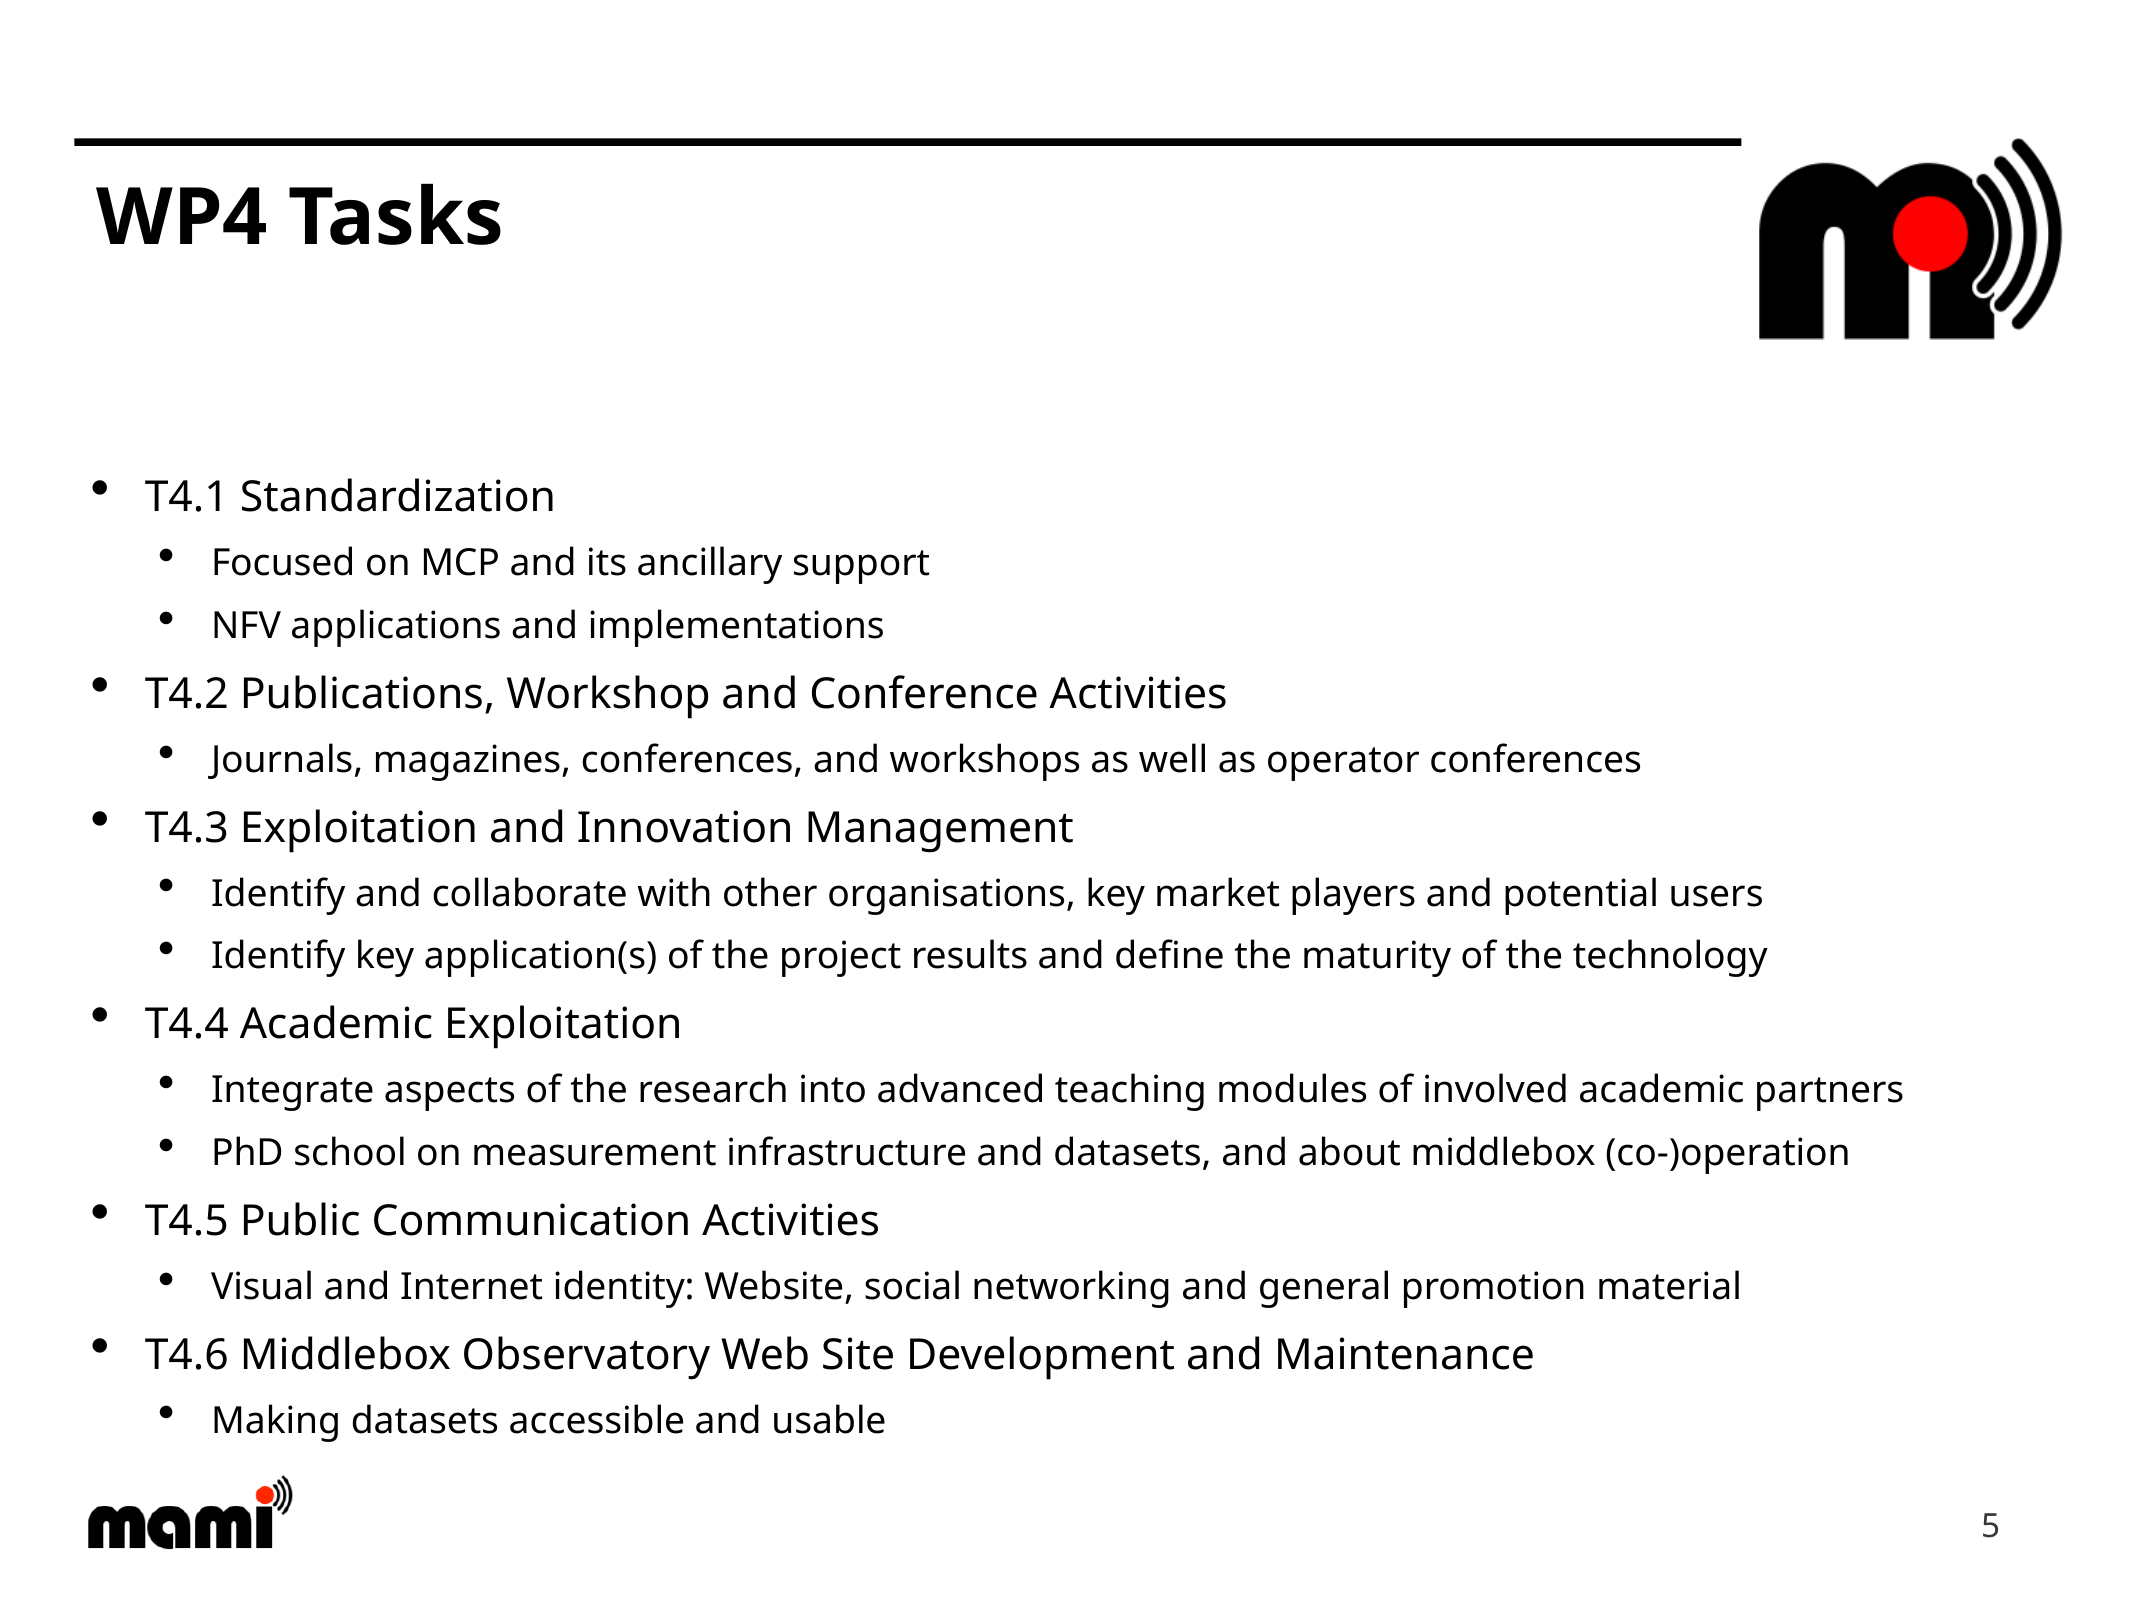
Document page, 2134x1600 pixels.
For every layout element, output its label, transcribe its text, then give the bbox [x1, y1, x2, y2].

picture [86, 1473, 294, 1552]
picture [1758, 138, 2065, 340]
slide_number 5 [1931, 1496, 2050, 1556]
title WP4 Tasks [74, 144, 1701, 373]
list T4.1 Standardization Focused on MCP and its ancillary support NFV applications and implementations T4.2 Publications, Workshop and Conference Activities Journals, magazines, conferences, and workshops as well as operator conferences T4.3 Exploitation and Innovation Management Identify and collaborate with other organisations, key market players and potential users Identify key application(s) of the project results and define the maturity of the technology T4.4 Academic Exploitation Integrate aspects of the research into advanced teaching modules of involved academic partners PhD school on measurement infrastructure and datasets, and about middlebox (co-)operation T4.5 Public Communication Activities Visual and Internet identity: Website, social networking and general promotion material T4.6 Middlebox Observatory Web Site Development and Maintenance Making datasets accessible and usable [75, 451, 2053, 1462]
